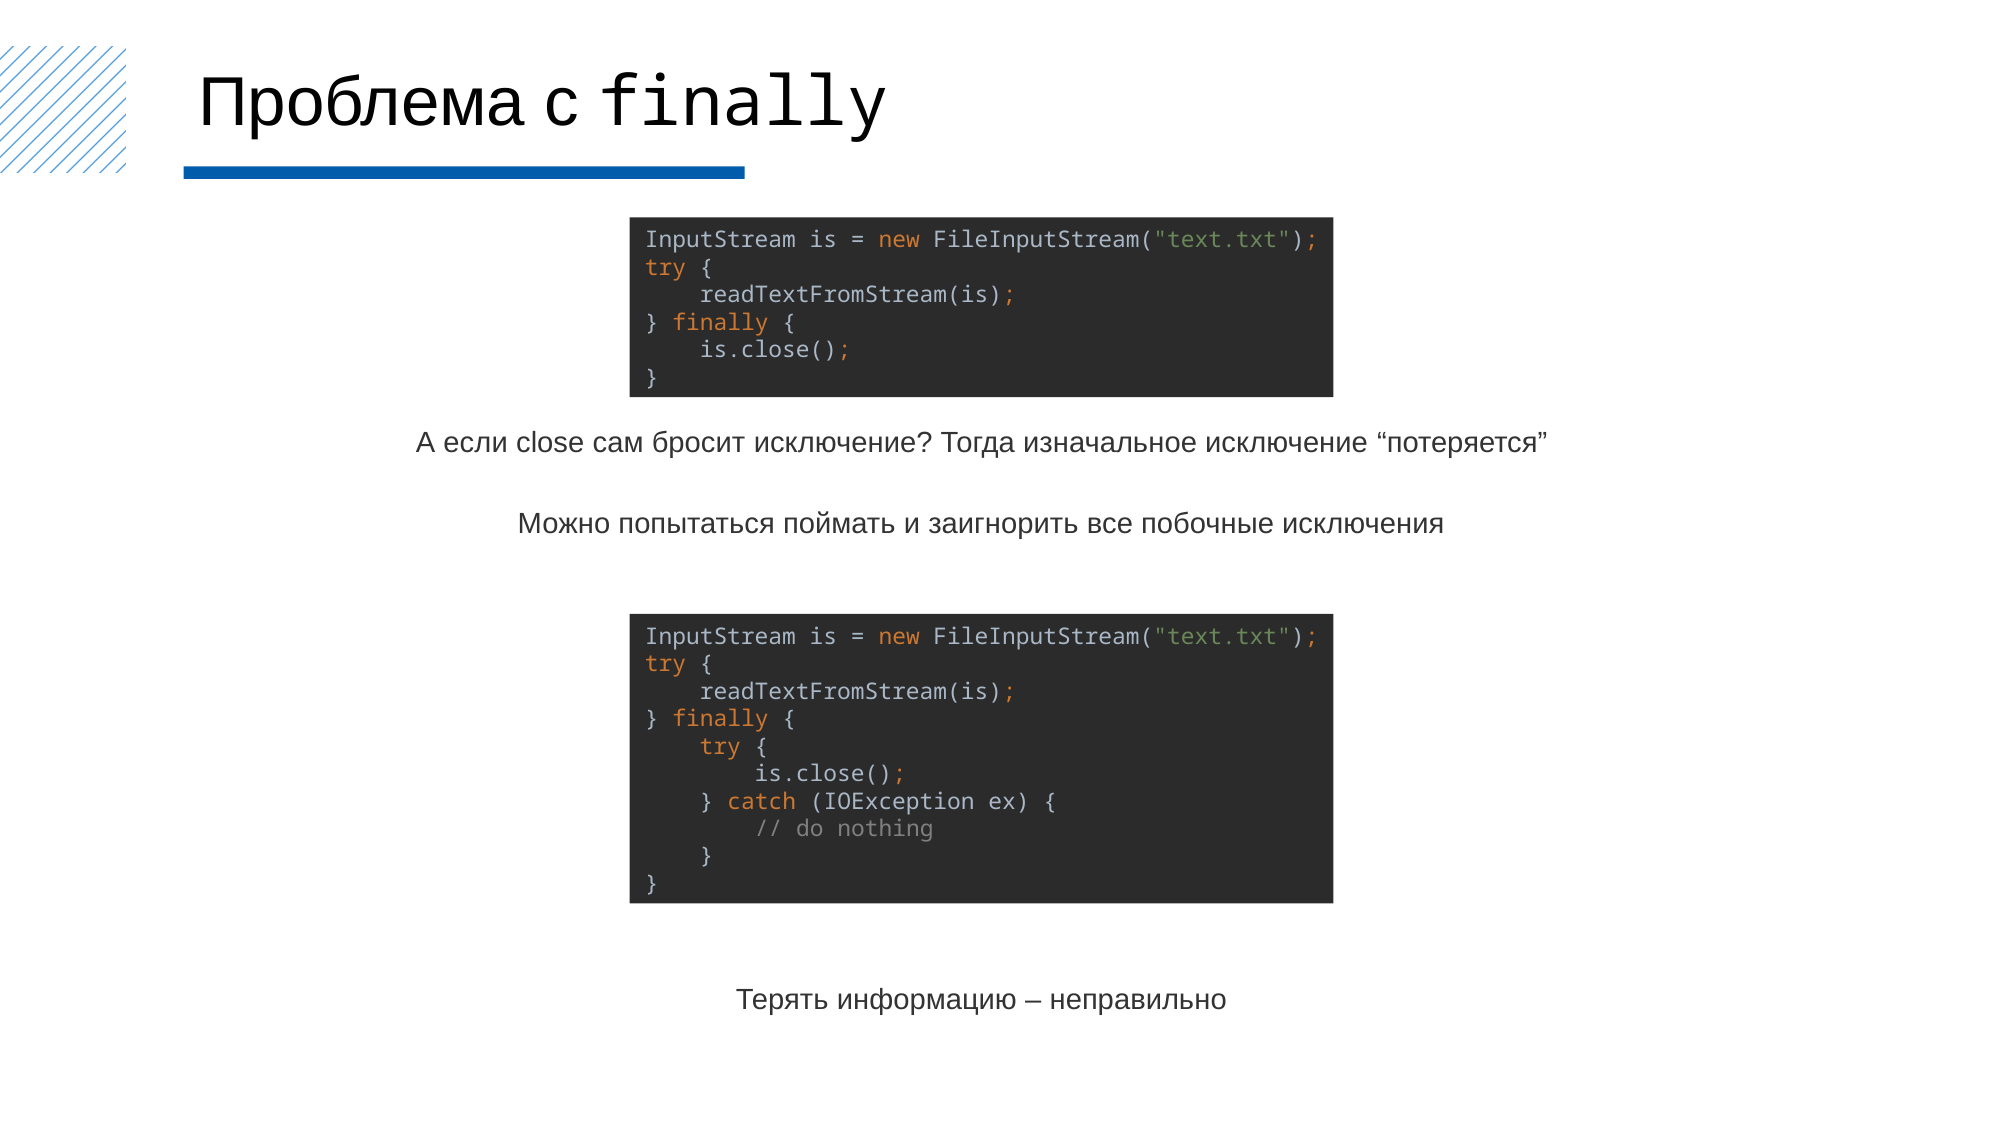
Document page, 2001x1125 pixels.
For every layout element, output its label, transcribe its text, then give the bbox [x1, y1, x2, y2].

text_box Можно попытаться поймать и заигнорить все побочные исключения [129, 496, 1834, 547]
text_box InputStream is = new FileInputStream("text.txt"); try { readTextFromStream(is); } finally { is.close(); } [629, 217, 1334, 398]
text_box А если close сам бросит исключение? Тогда изначальное исключение “потеряется” [129, 415, 1834, 466]
text_box InputStream is = new FileInputStream("text.txt"); try { readTextFromStream(is); } finally { try { is.close(); } catch (IOException ex) { // do nothing } } [629, 613, 1334, 904]
list Проблема с finally [183, 58, 1780, 149]
text_box Терять информацию – неправильно [129, 972, 1834, 1023]
picture [0, 46, 126, 173]
